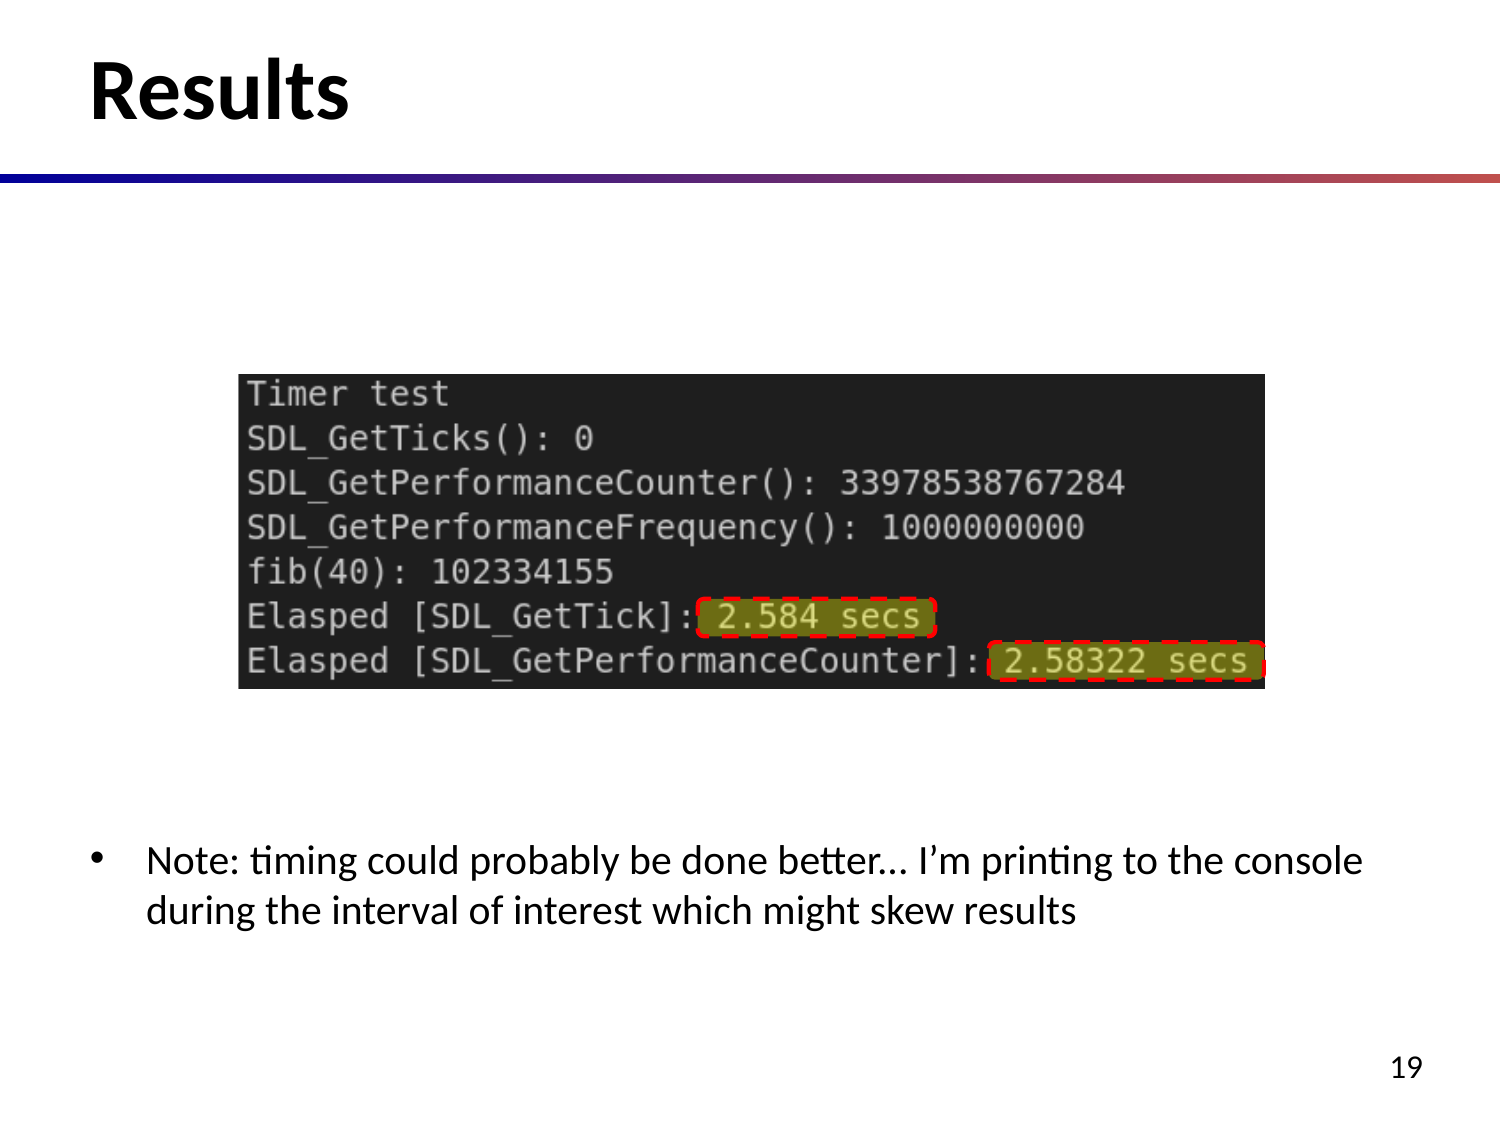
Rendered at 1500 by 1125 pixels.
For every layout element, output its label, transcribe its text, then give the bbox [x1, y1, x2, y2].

title Results [75, 24, 1438, 150]
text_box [237, 374, 1265, 689]
list Note: timing could probably be done better... I’m printing to the console during the interval of interest which might skew results [75, 825, 1425, 1025]
